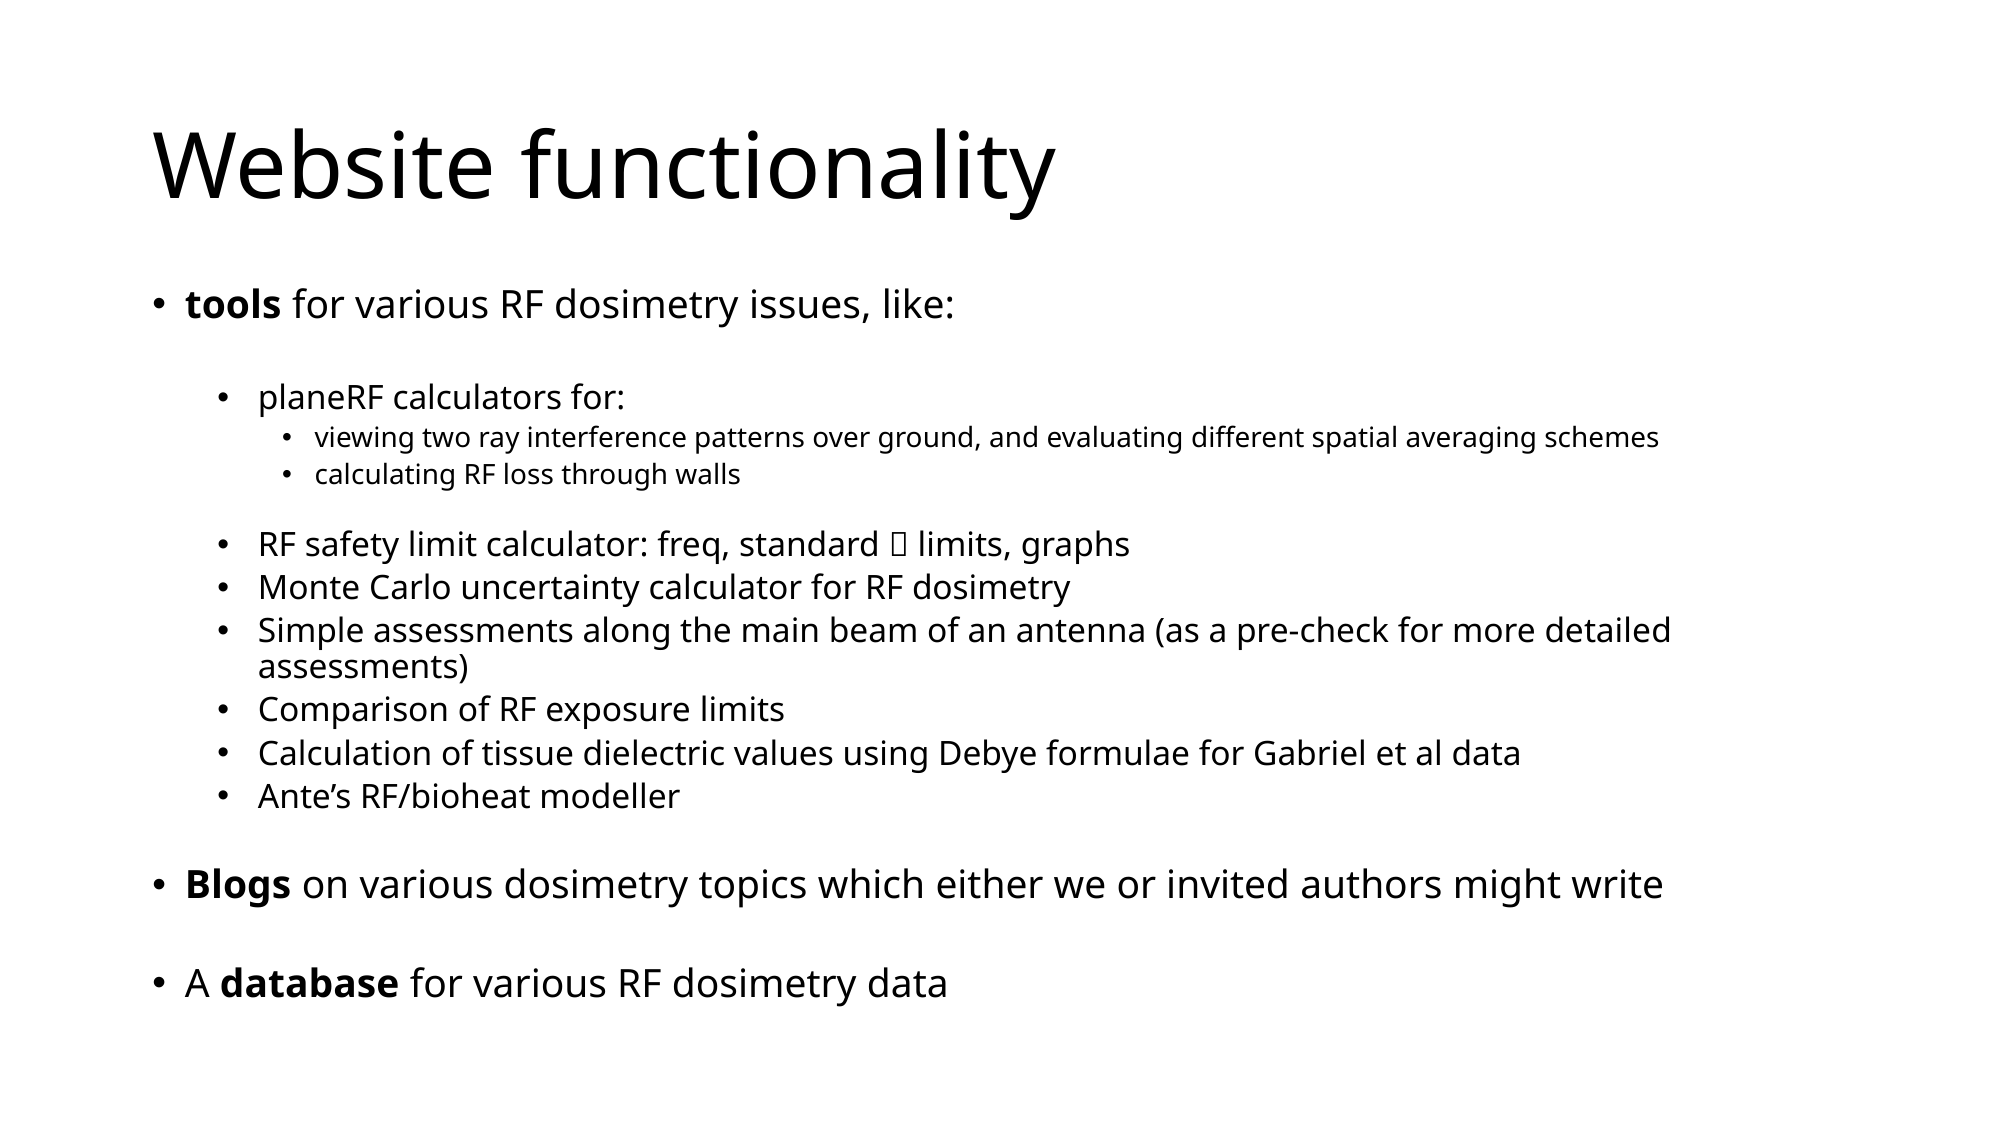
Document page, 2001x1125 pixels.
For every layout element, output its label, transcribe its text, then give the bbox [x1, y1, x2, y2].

title Website functionality [137, 59, 1863, 277]
list tools for various RF dosimetry issues, like: planeRF calculators for: viewing two ray interference patterns over ground, and evaluating different spatial averaging schemes calculating RF loss through walls RF safety limit calculator: freq, standard  limits, graphs Monte Carlo uncertainty calculator for RF dosimetry Simple assessments along the main beam of an antenna (as a pre-check for more detailed assessments) Comparison of RF exposure limits Calculation of tissue dielectric values using Debye formulae for Gabriel et al data Ante’s RF/bioheat modeller Blogs on various dosimetry topics which either we or invited authors might write A database for various RF dosimetry data [137, 277, 1863, 1014]
